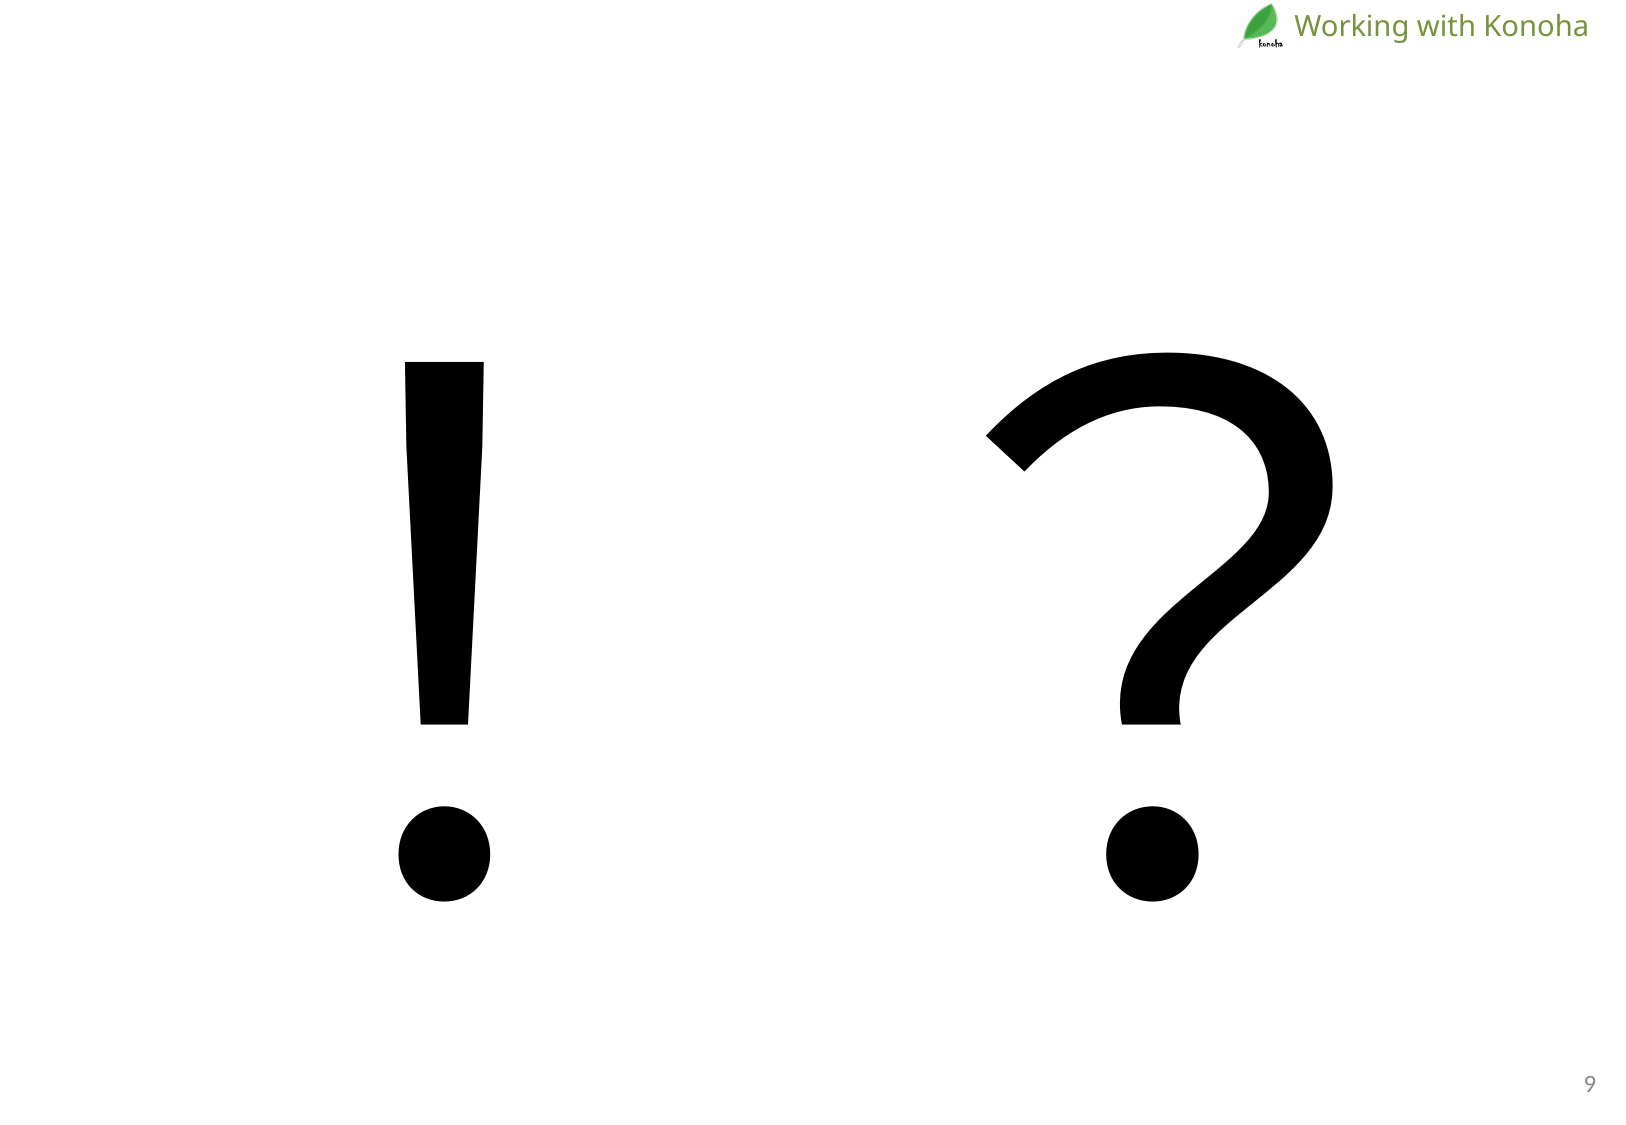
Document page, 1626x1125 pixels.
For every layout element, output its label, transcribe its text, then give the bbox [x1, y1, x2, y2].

picture [1232, 0, 1291, 54]
text_box ！？ [0, 174, 1608, 1050]
slide_number 8 [1489, 1052, 1612, 1113]
